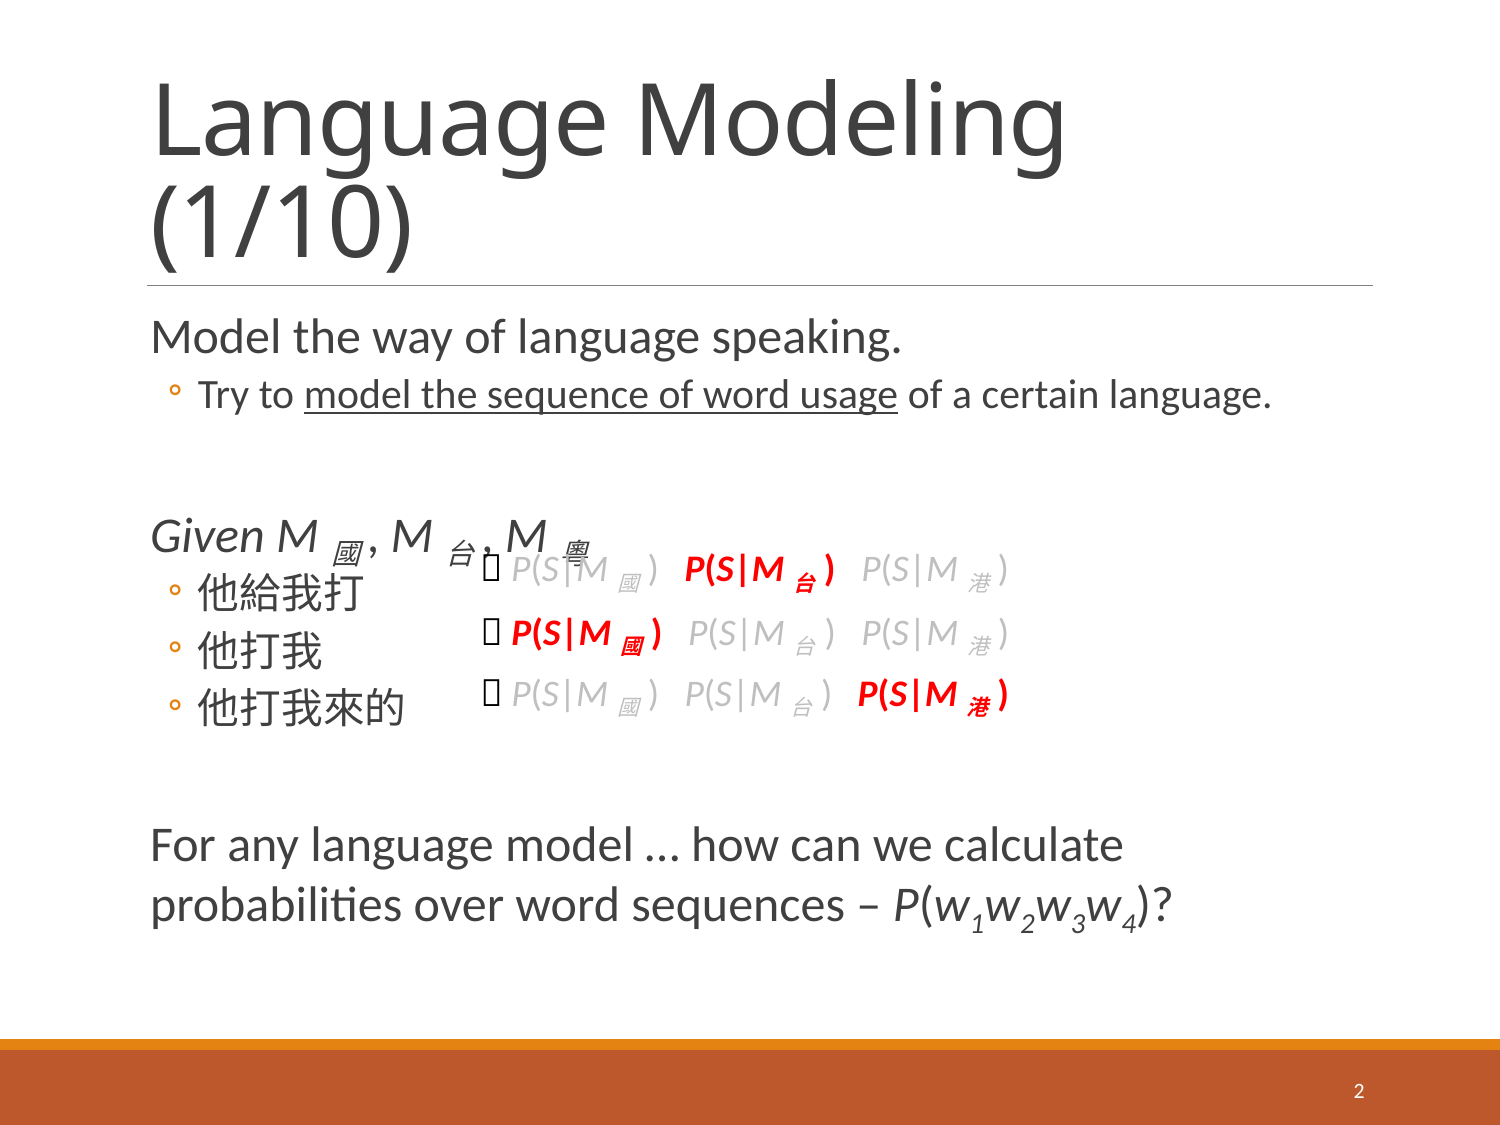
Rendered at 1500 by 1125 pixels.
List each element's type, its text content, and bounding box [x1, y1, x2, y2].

slide_number 2 [1218, 1059, 1380, 1120]
text_box  P(S|M國) P(S|M台) P(S|M港) [465, 600, 1024, 661]
title Language Modeling (1/10) [135, 47, 1373, 285]
text_box  P(S|M國) P(S|M台) P(S|M港) [465, 661, 1024, 728]
text_box  P(S|M國) P(S|M台) P(S|M港) [465, 536, 1024, 600]
list Model the way of language speaking. Try to model the sequence of word usage of a certain language. Given M國, M台, M粵 他給我打 他打我 他打我來的 For any language model … how can we calculate probabilities over word sequences – P(w1w2w3w4)? [135, 302, 1373, 963]
